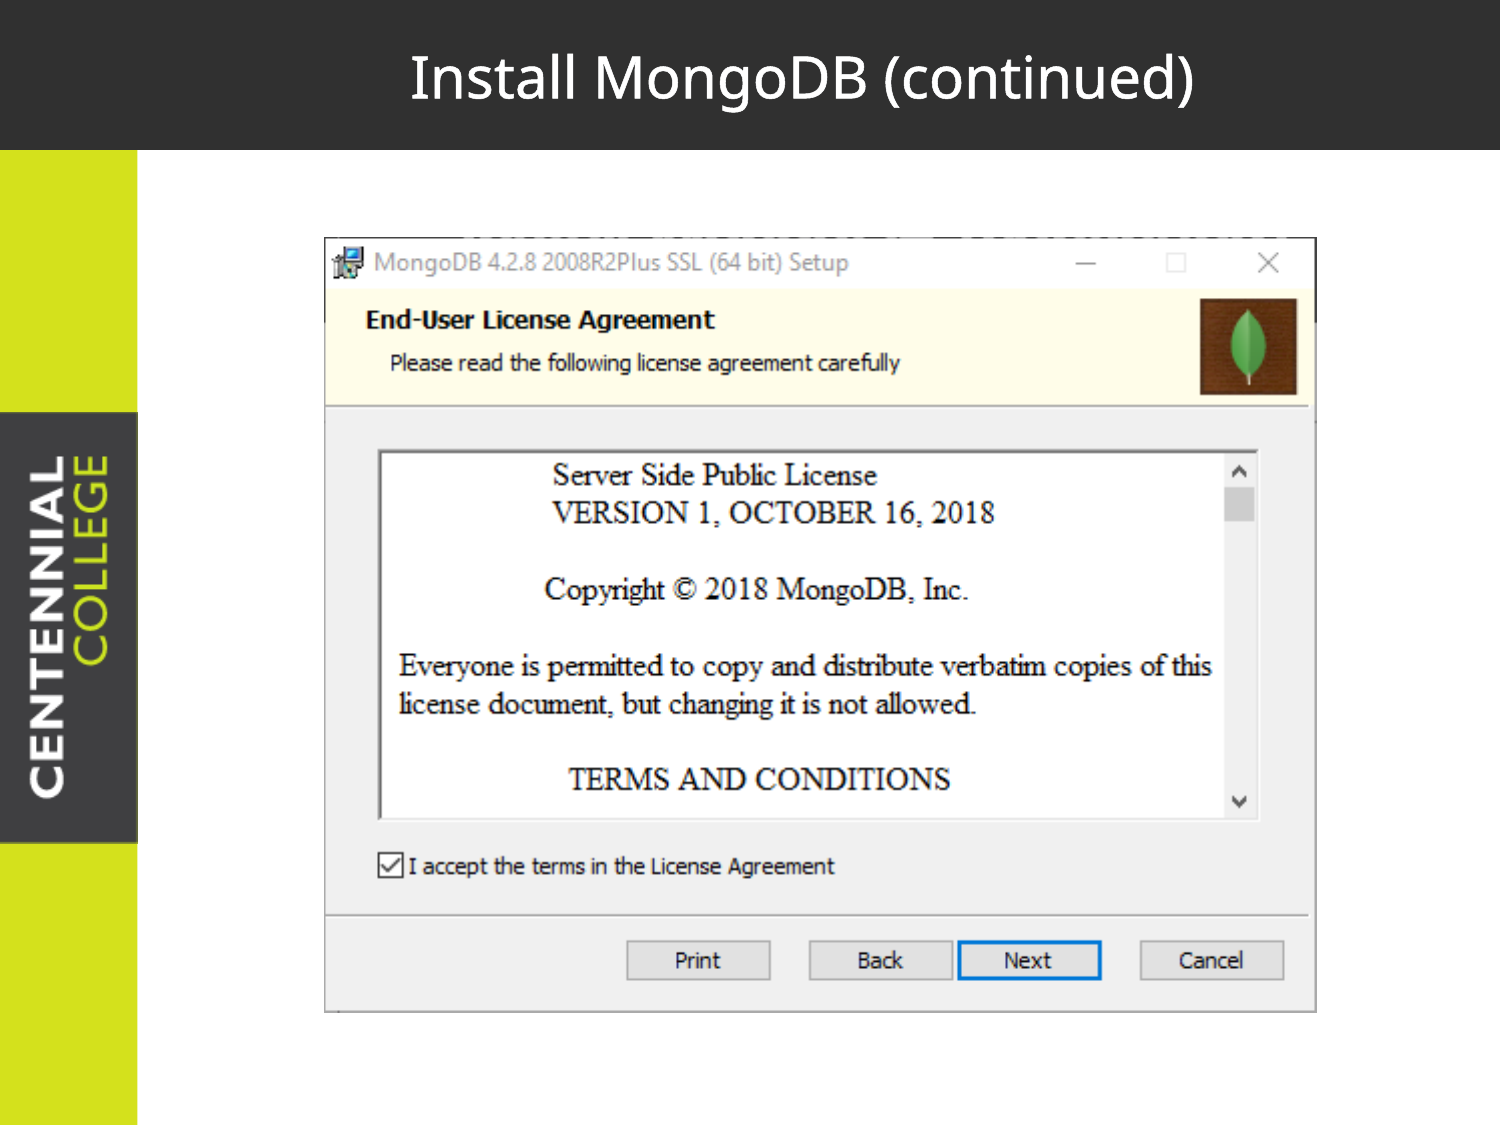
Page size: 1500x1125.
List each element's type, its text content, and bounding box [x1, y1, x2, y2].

picture [324, 237, 1317, 1013]
picture [0, 412, 138, 844]
title Install MongoDB (continued) [137, 0, 1467, 150]
